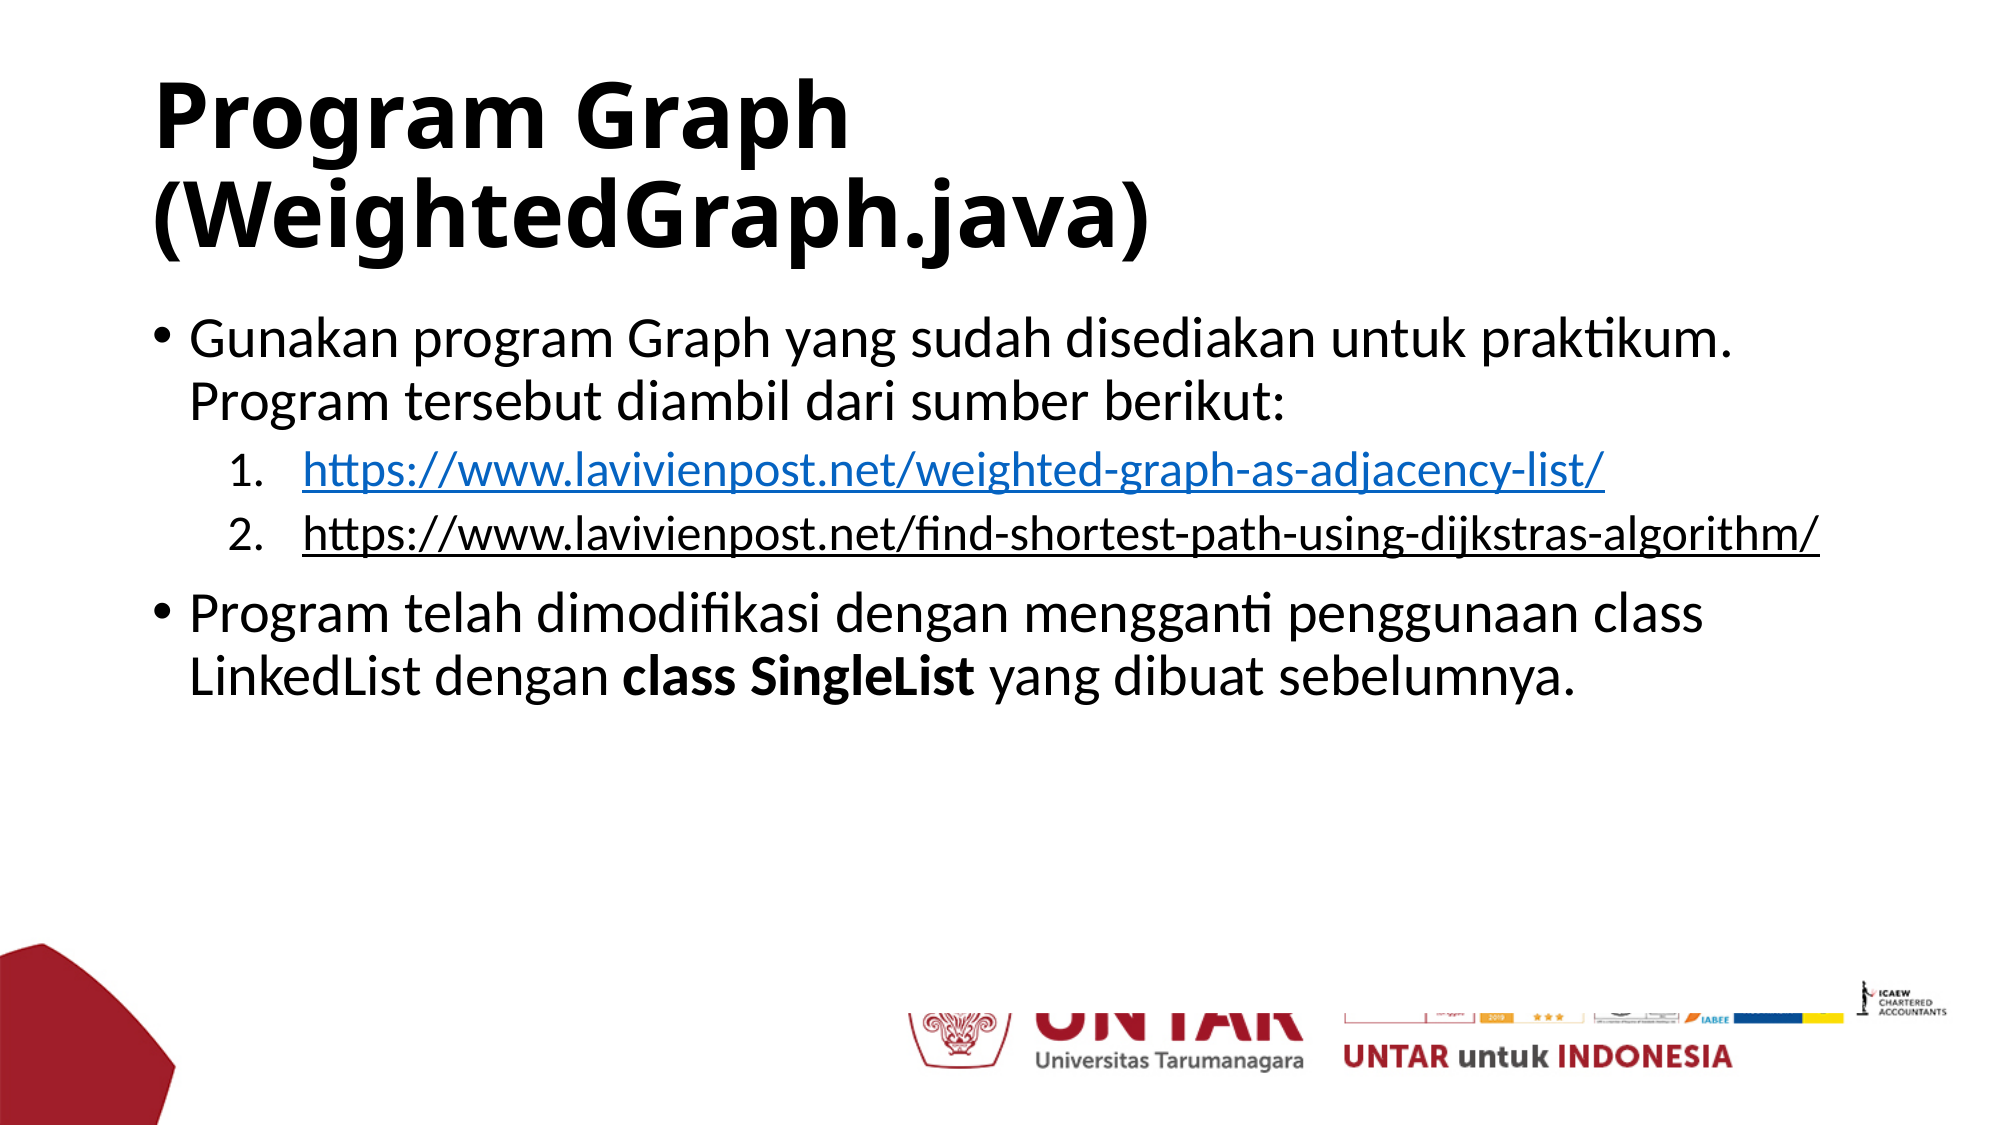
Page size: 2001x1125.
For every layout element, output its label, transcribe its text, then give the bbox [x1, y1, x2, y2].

title Program Graph (WeightedGraph.java) [137, 59, 1863, 278]
picture [0, 0, 2001, 1125]
list Gunakan program Graph yang sudah disediakan untuk praktikum. Program tersebut diambil dari sumber berikut: https://www.lavivienpost.net/weighted-graph-as-adjacency-list/ https://www.lavivienpost.net/find-shortest-path-using-dijkstras-algorithm/ Program telah dimodifikasi dengan mengganti penggunaan class LinkedList dengan class SingleList yang dibuat sebelumnya. [137, 299, 1863, 1014]
